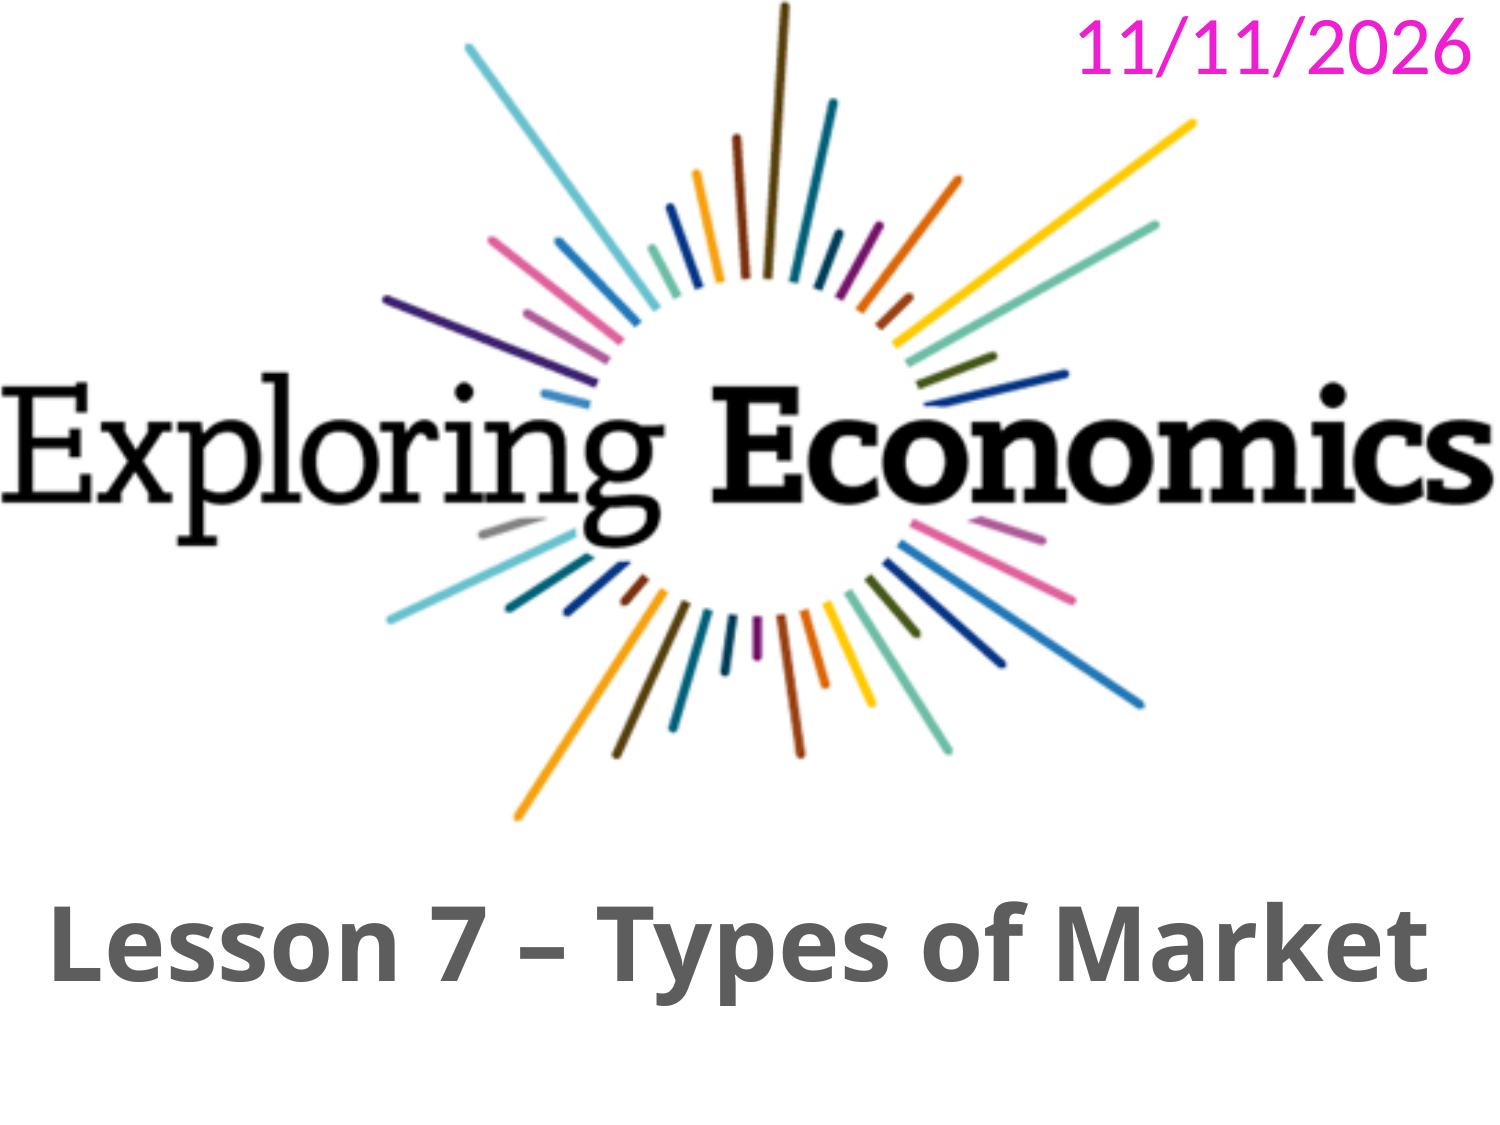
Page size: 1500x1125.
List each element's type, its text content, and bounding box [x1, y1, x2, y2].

text_box Lesson 7 – Types of Market [0, 869, 1500, 1010]
picture [0, 0, 1500, 830]
